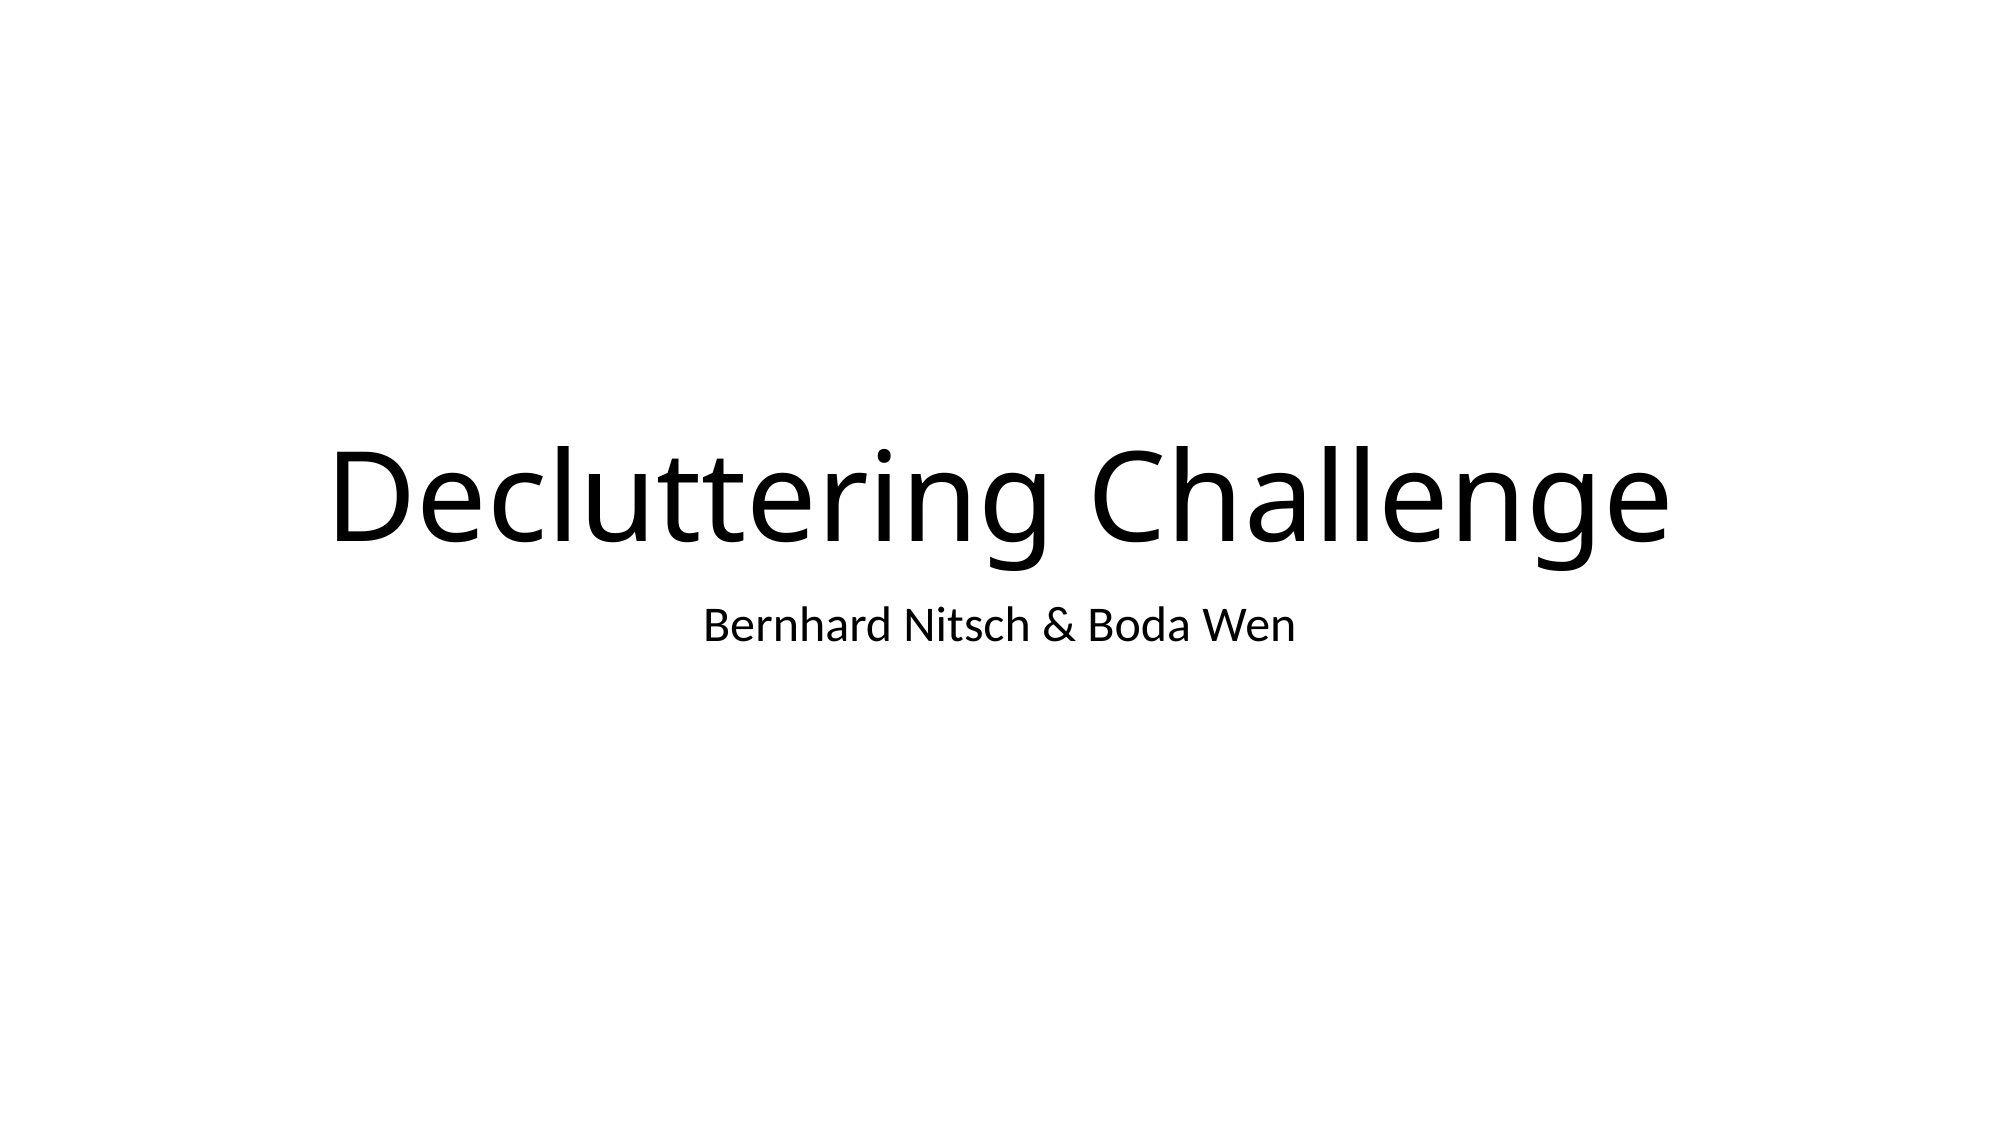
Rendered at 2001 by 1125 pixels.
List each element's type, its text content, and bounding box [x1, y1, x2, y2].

title Decluttering Challenge [249, 184, 1750, 576]
subtitle Bernhard Nitsch & Boda Wen [249, 590, 1750, 863]
